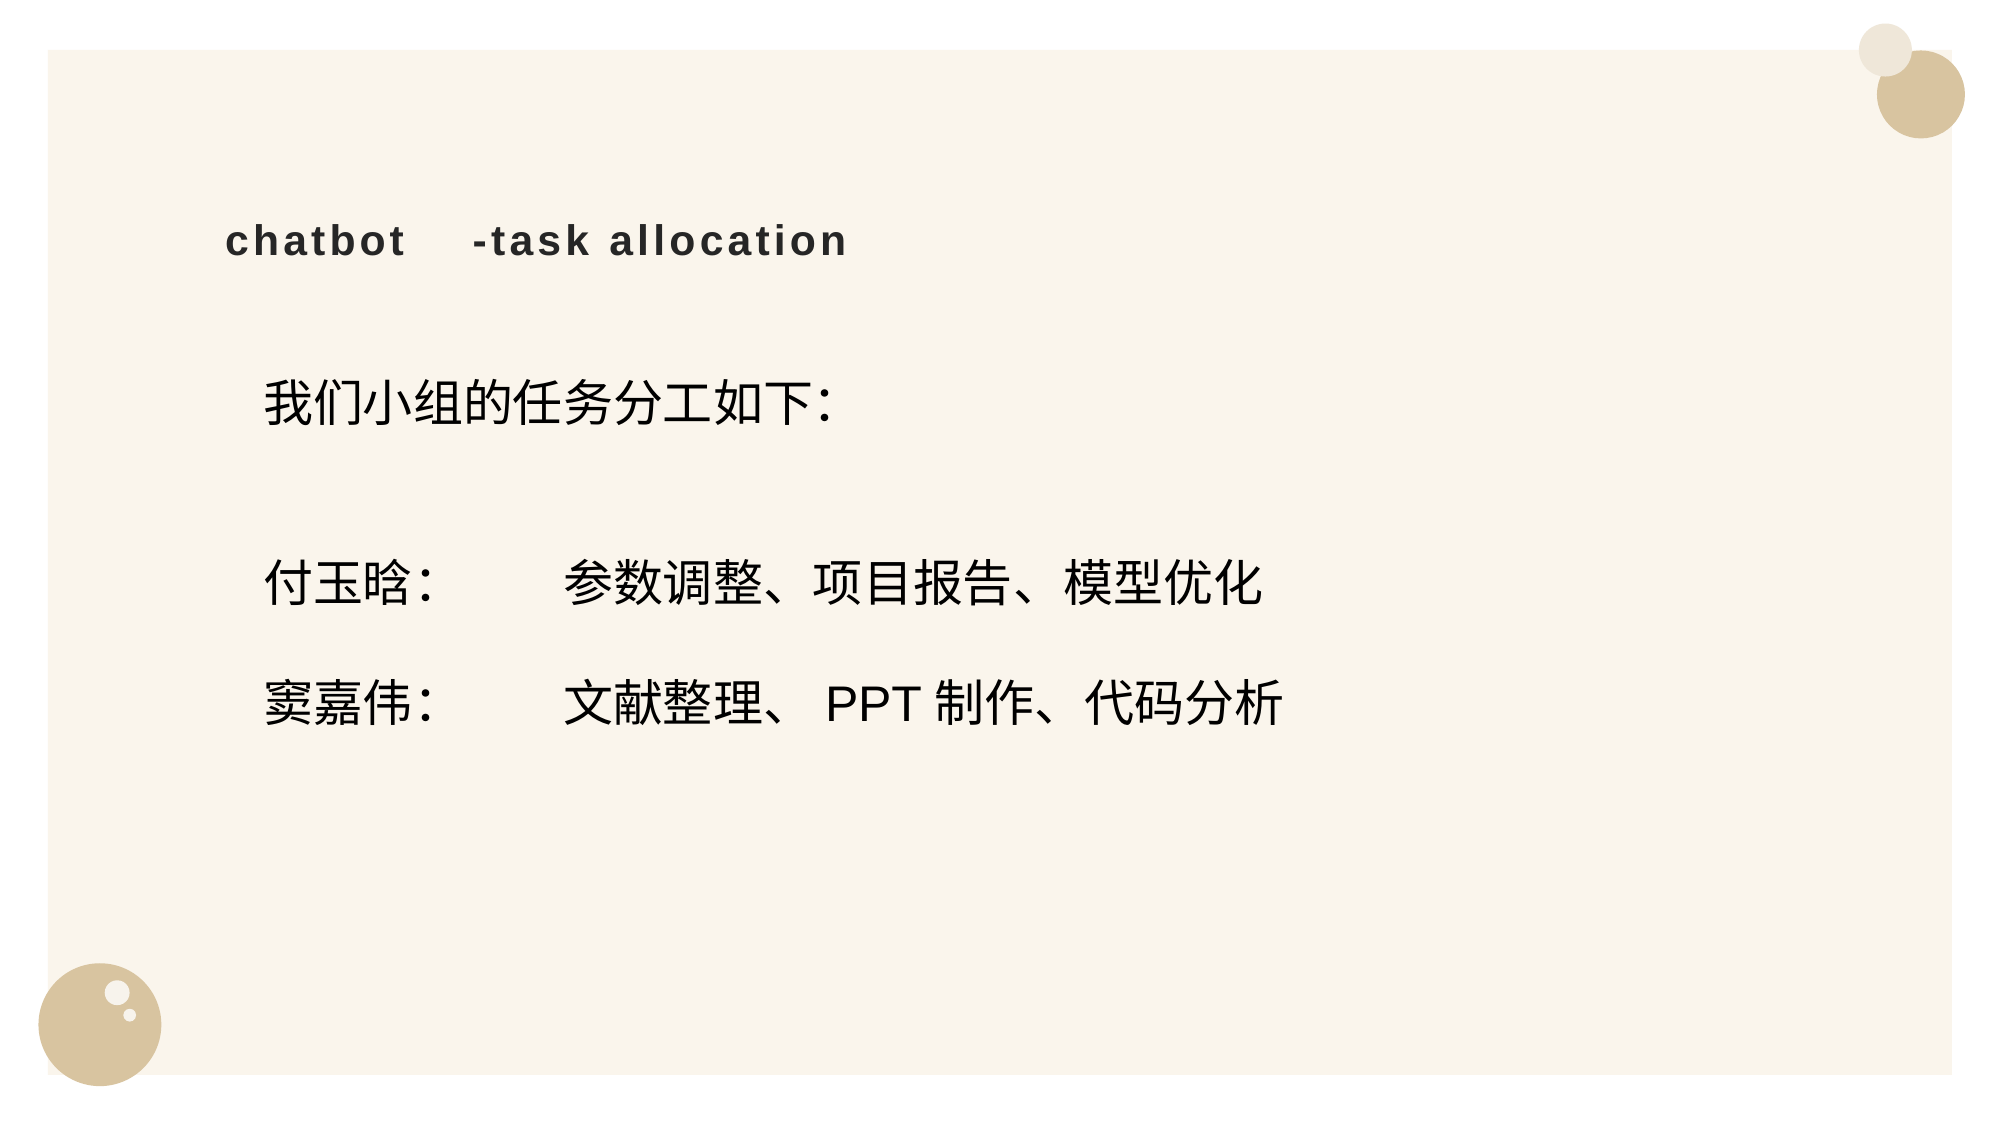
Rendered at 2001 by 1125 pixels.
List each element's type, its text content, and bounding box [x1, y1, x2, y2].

text_box 我们小组的任务分工如下： 付玉晗： 参数调整、项目报告、模型优化 窦嘉伟： 文献整理、PPT制作、代码分析 [98, 364, 1902, 799]
title chatbot -task allocation [210, 204, 1790, 324]
